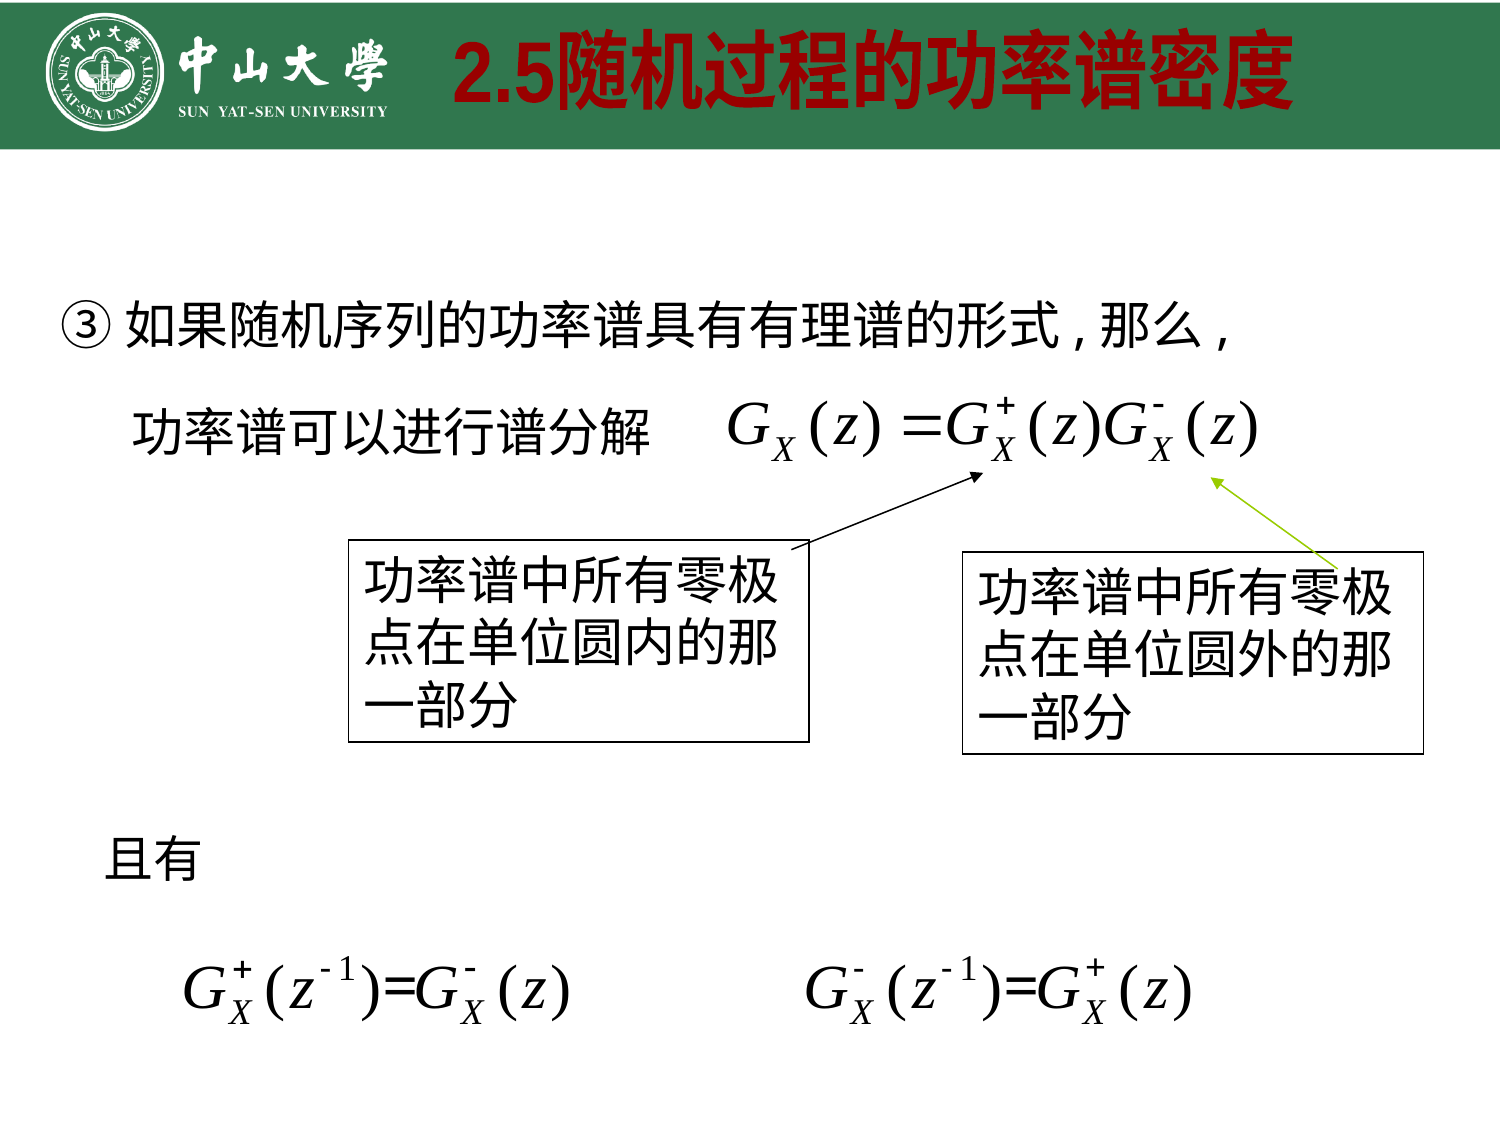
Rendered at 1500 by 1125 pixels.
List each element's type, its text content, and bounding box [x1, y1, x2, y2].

text_box ③如果随机序列的功率谱具有有理谱的形式,那么, 功率谱可以进行谱分解 [45, 266, 1298, 470]
text_box [1214, 485, 1338, 570]
text_box 功率谱中所有零极点在单位圆外的那一部分 [962, 551, 1424, 755]
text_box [795, 940, 1204, 1040]
text_box 且有 [89, 786, 219, 895]
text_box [173, 940, 582, 1040]
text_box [717, 376, 1273, 477]
text_box 功率谱中所有零极点在单位圆内的那一部分 [348, 539, 809, 743]
picture [41, 0, 421, 221]
